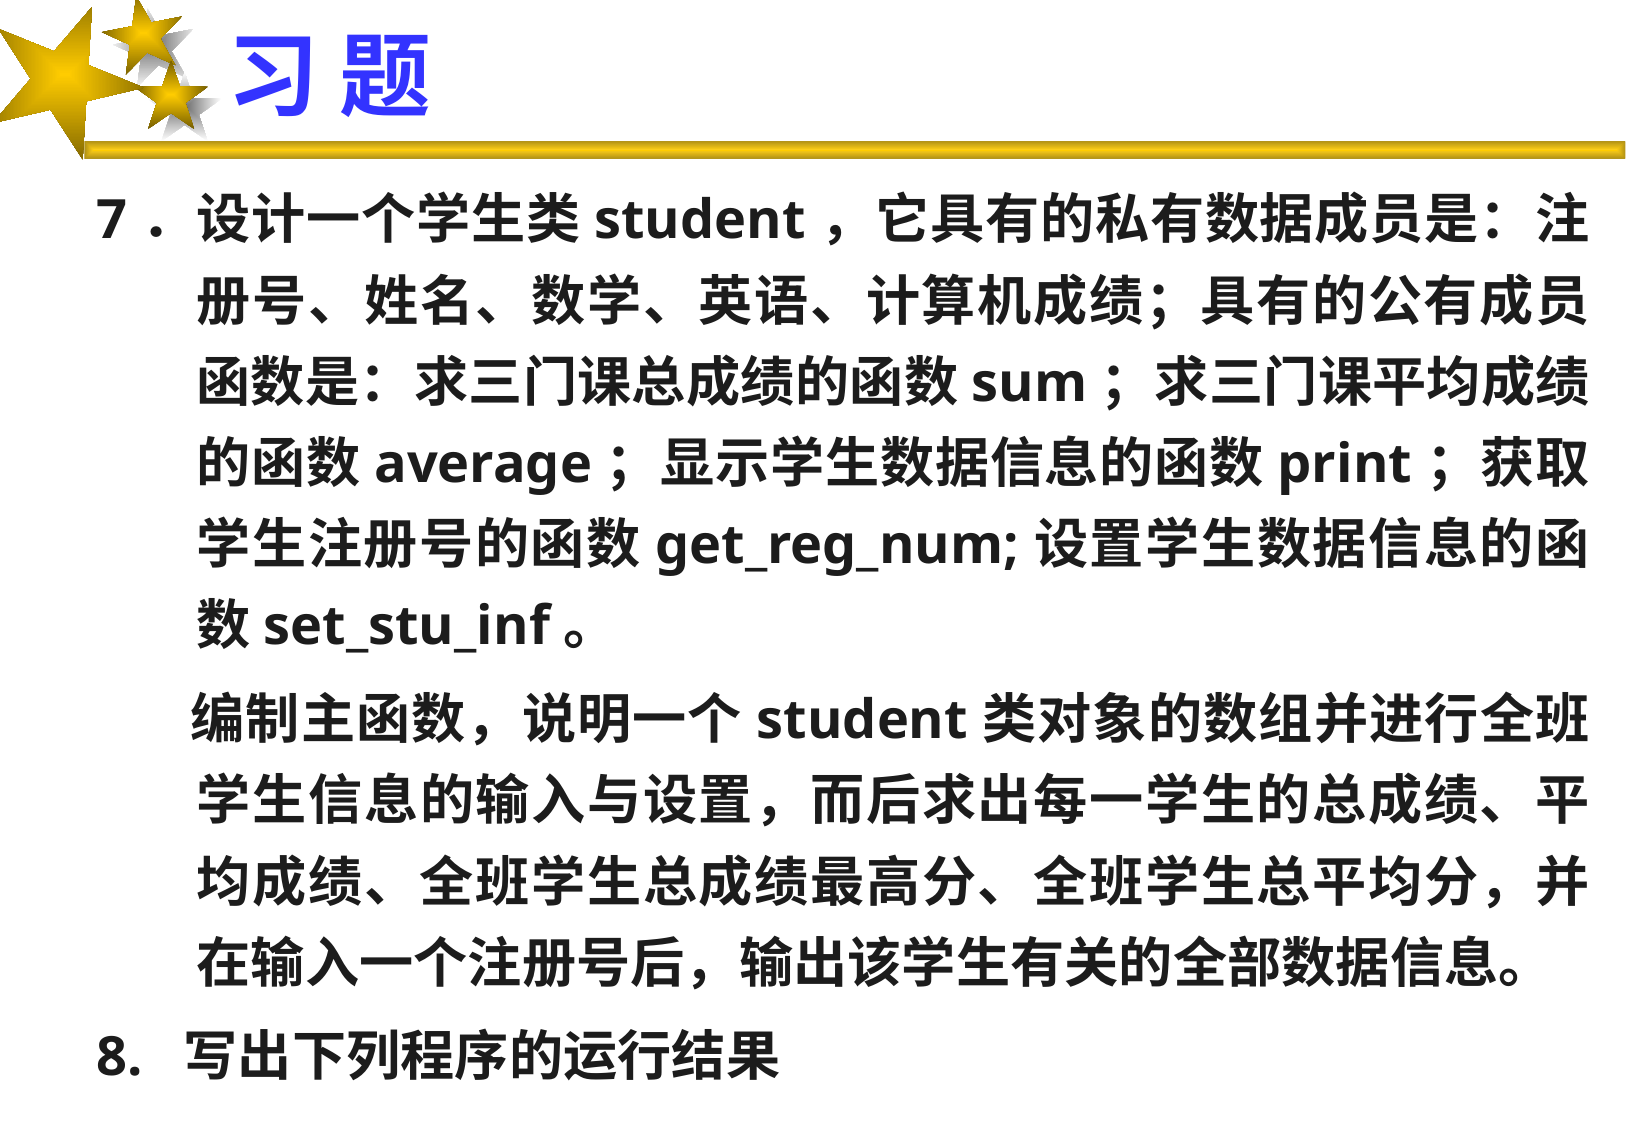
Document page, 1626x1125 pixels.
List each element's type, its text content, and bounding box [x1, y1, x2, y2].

list 7．设计一个学生类student，它具有的私有数据成员是：注册号、姓名、数学、英语、计算机成绩；具有的公有成员函数是：求三门课总成绩的函数sum；求三门课平均成绩的函数average；显示学生数据信息的函数print；获取学生注册号的函数get_reg_num;设置学生数据信息的函数set_stu_inf。 编制主函数，说明一个student类对象的数组并进行全班学生信息的输入与设置，而后求出每一学生的总成绩、平均成绩、全班学生总成绩最高分、全班学生总平均分，并在输入一个注册号后，输出该学生有关的全部数据信息。 8. 写出下列程序的运行结果 [81, 160, 1605, 1106]
title 习 题 [212, 7, 1625, 138]
